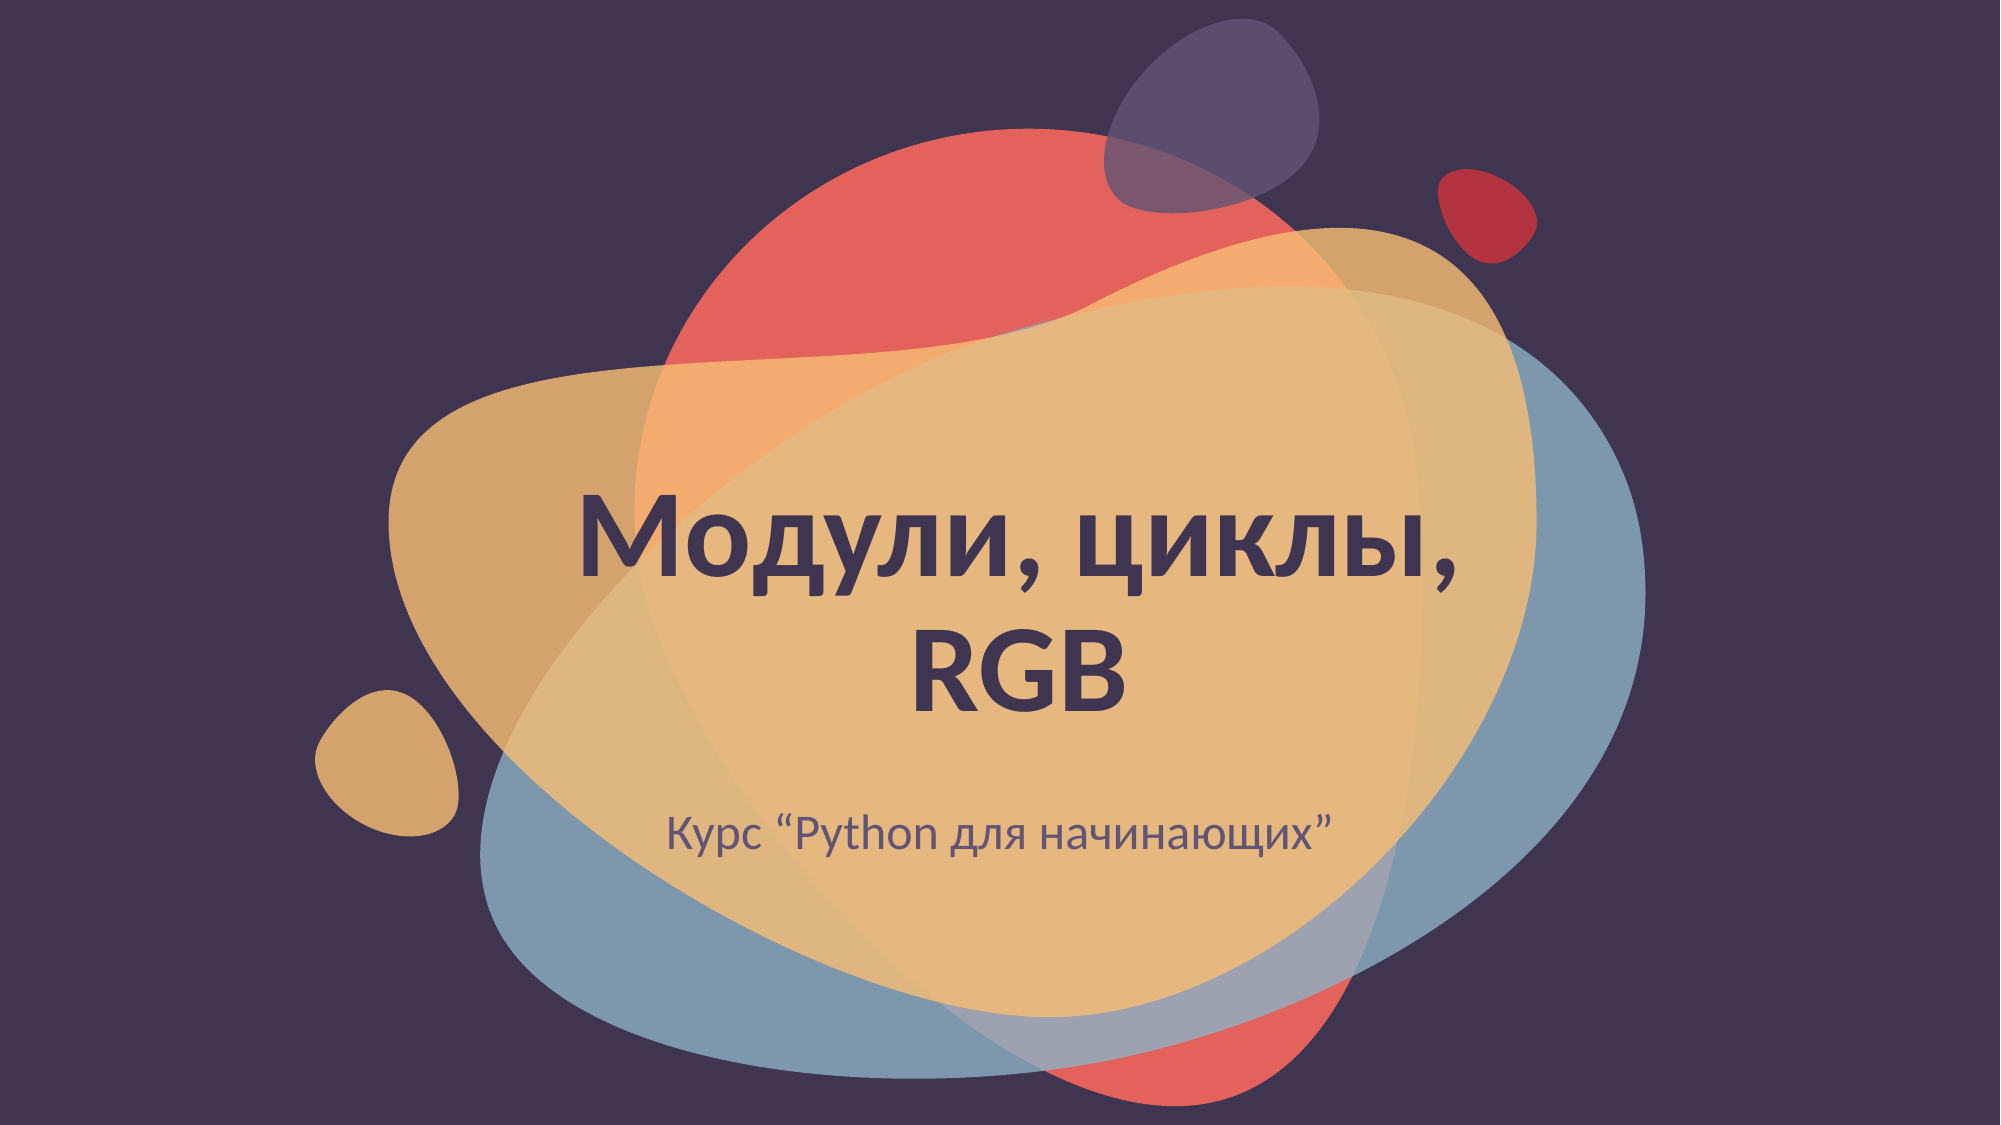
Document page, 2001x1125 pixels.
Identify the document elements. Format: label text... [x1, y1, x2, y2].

subtitle Курс “Python для начинающих” [518, 799, 1482, 1071]
title Модули, циклы, RGB [473, 353, 1565, 746]
